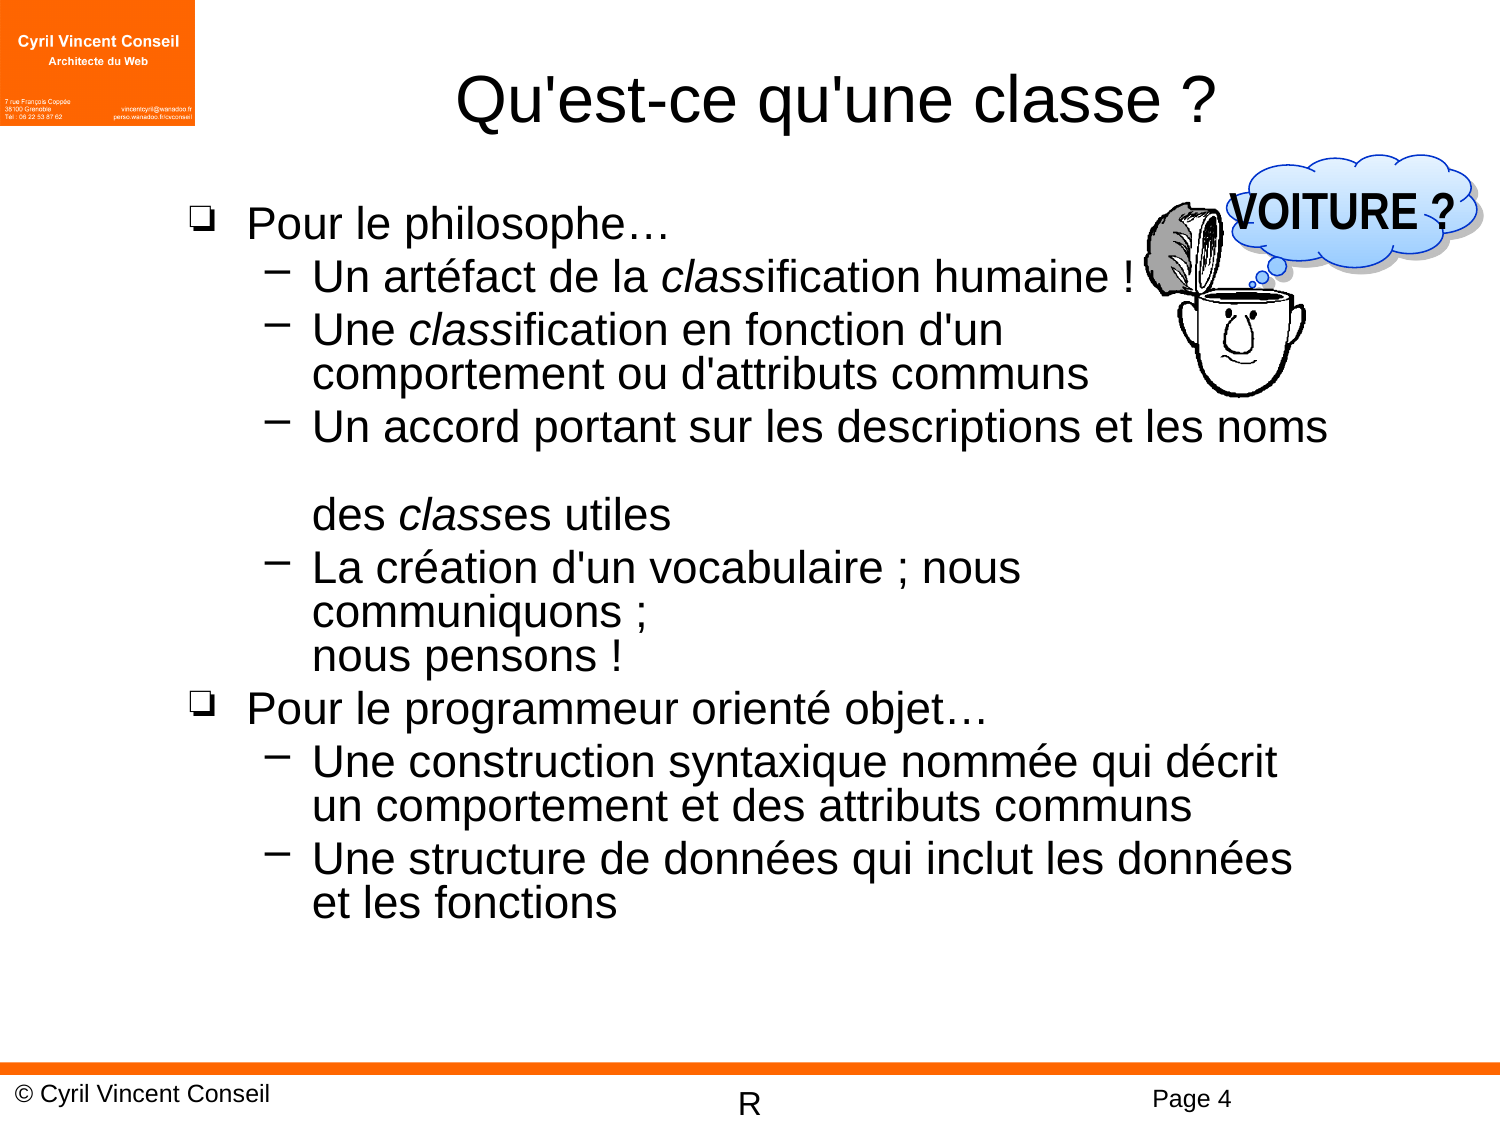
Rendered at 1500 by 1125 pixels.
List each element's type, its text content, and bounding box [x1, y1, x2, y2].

title Qu'est-ce qu'une classe ? [194, 2, 1480, 190]
list Pour le philosophe… Un artéfact de la classification humaine ! Une classification en fonction d'un comportement ou d'attributs communs Un accord portant sur les descriptions et les noms des classes utiles La création d'un vocabulaire ; nous communiquons ; nous pensons ! Pour le programmeur orienté objet… Une construction syntaxique nommée qui décrit un comportement et des attributs communs Une structure de données qui inclut les données et les fonctions [174, 196, 1356, 900]
text_box VOITURE ? [1230, 155, 1477, 268]
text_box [1143, 201, 1307, 399]
picture [0, 0, 195, 126]
